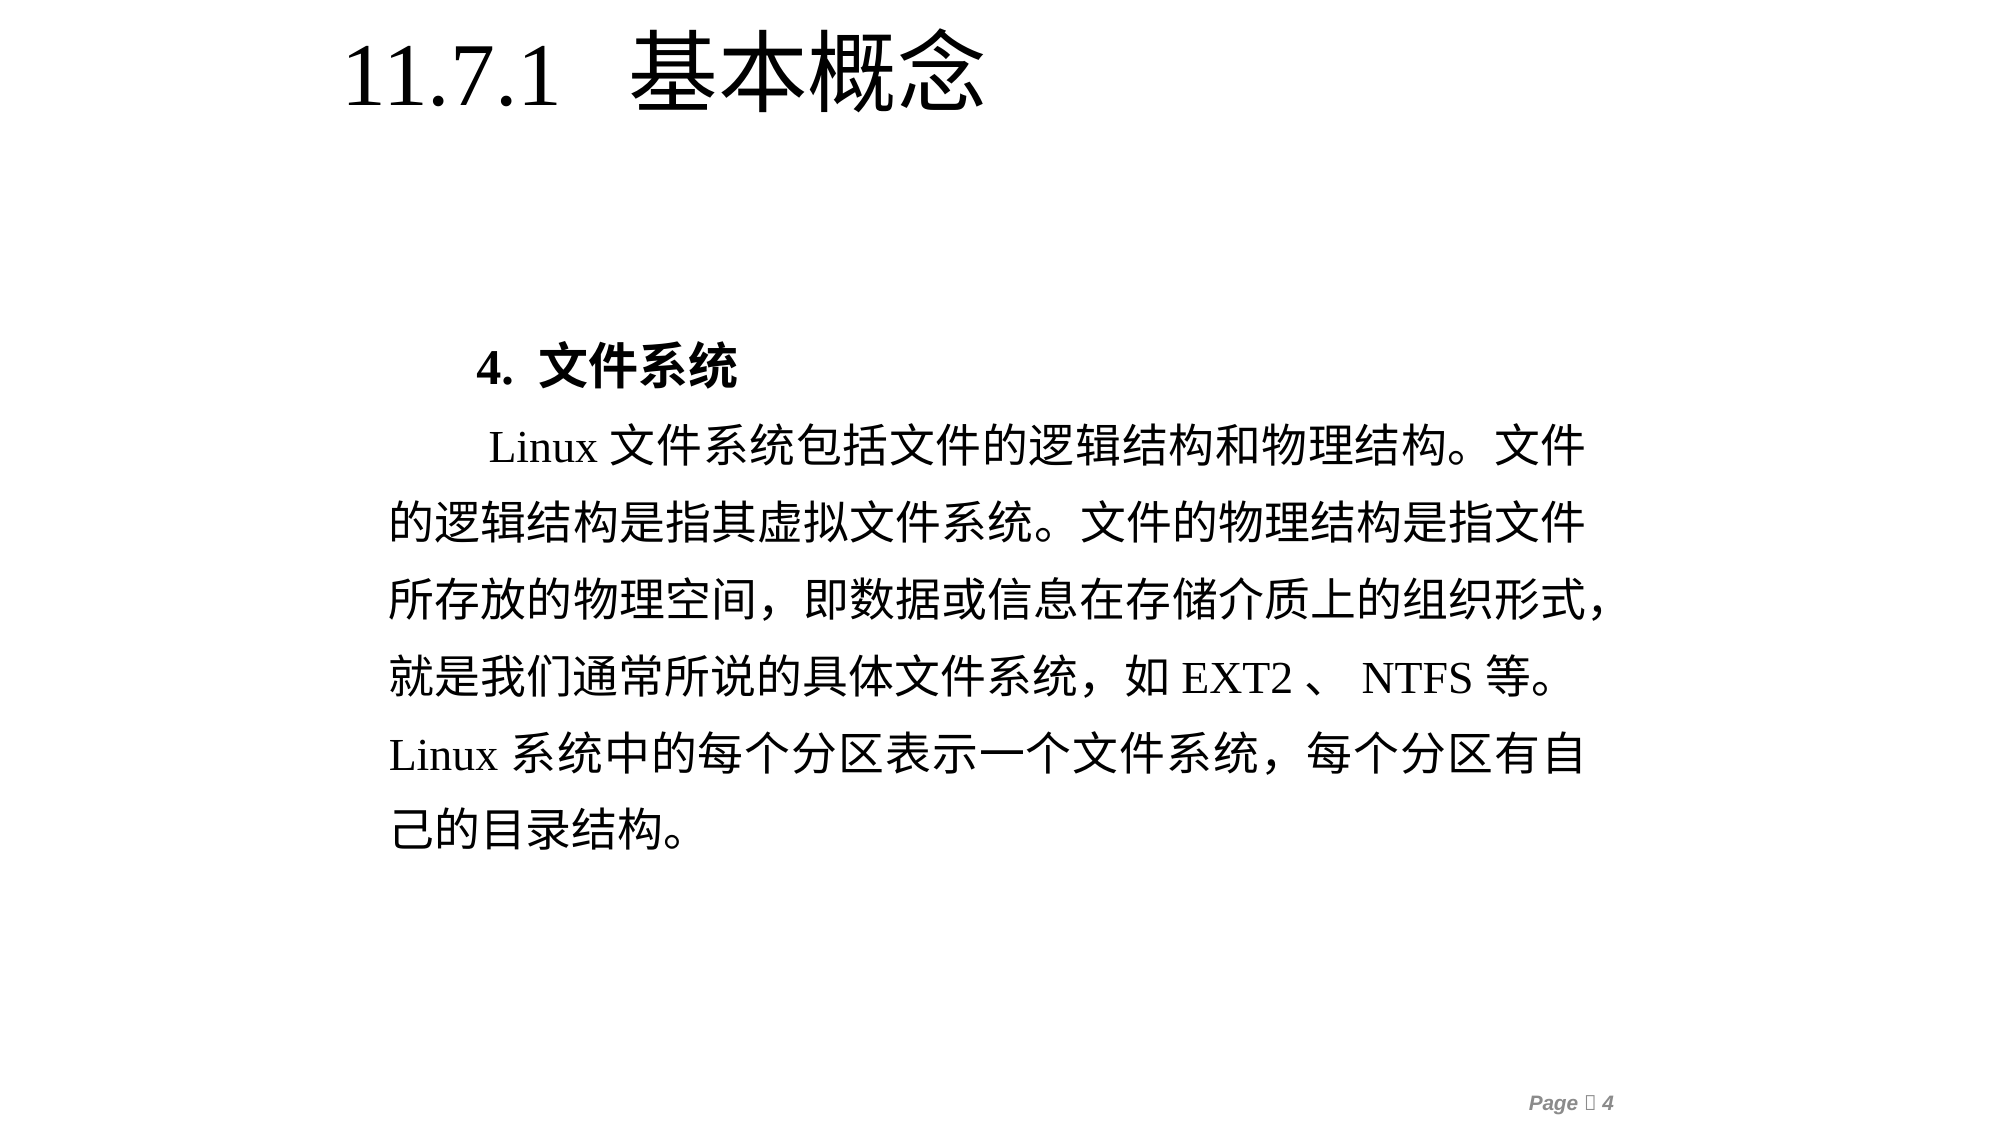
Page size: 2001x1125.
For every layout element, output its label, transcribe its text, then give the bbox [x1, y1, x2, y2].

slide_number Page  [1513, 1085, 1750, 1118]
title 11.7.1 基本概念 [326, 19, 1284, 133]
text_box 4. 文件系统 Linux文件系统包括文件的逻辑结构和物理结构。文件的逻辑结构是指其虚拟文件系统。文件的物理结构是指文件所存放的物理空间，即数据或信息在存储介质上的组织形式，就是我们通常所说的具体文件系统，如EXT2、NTFS等。Linux系统中的每个分区表示一个文件系统，每个分区有自己的目录结构。 [373, 303, 1603, 864]
